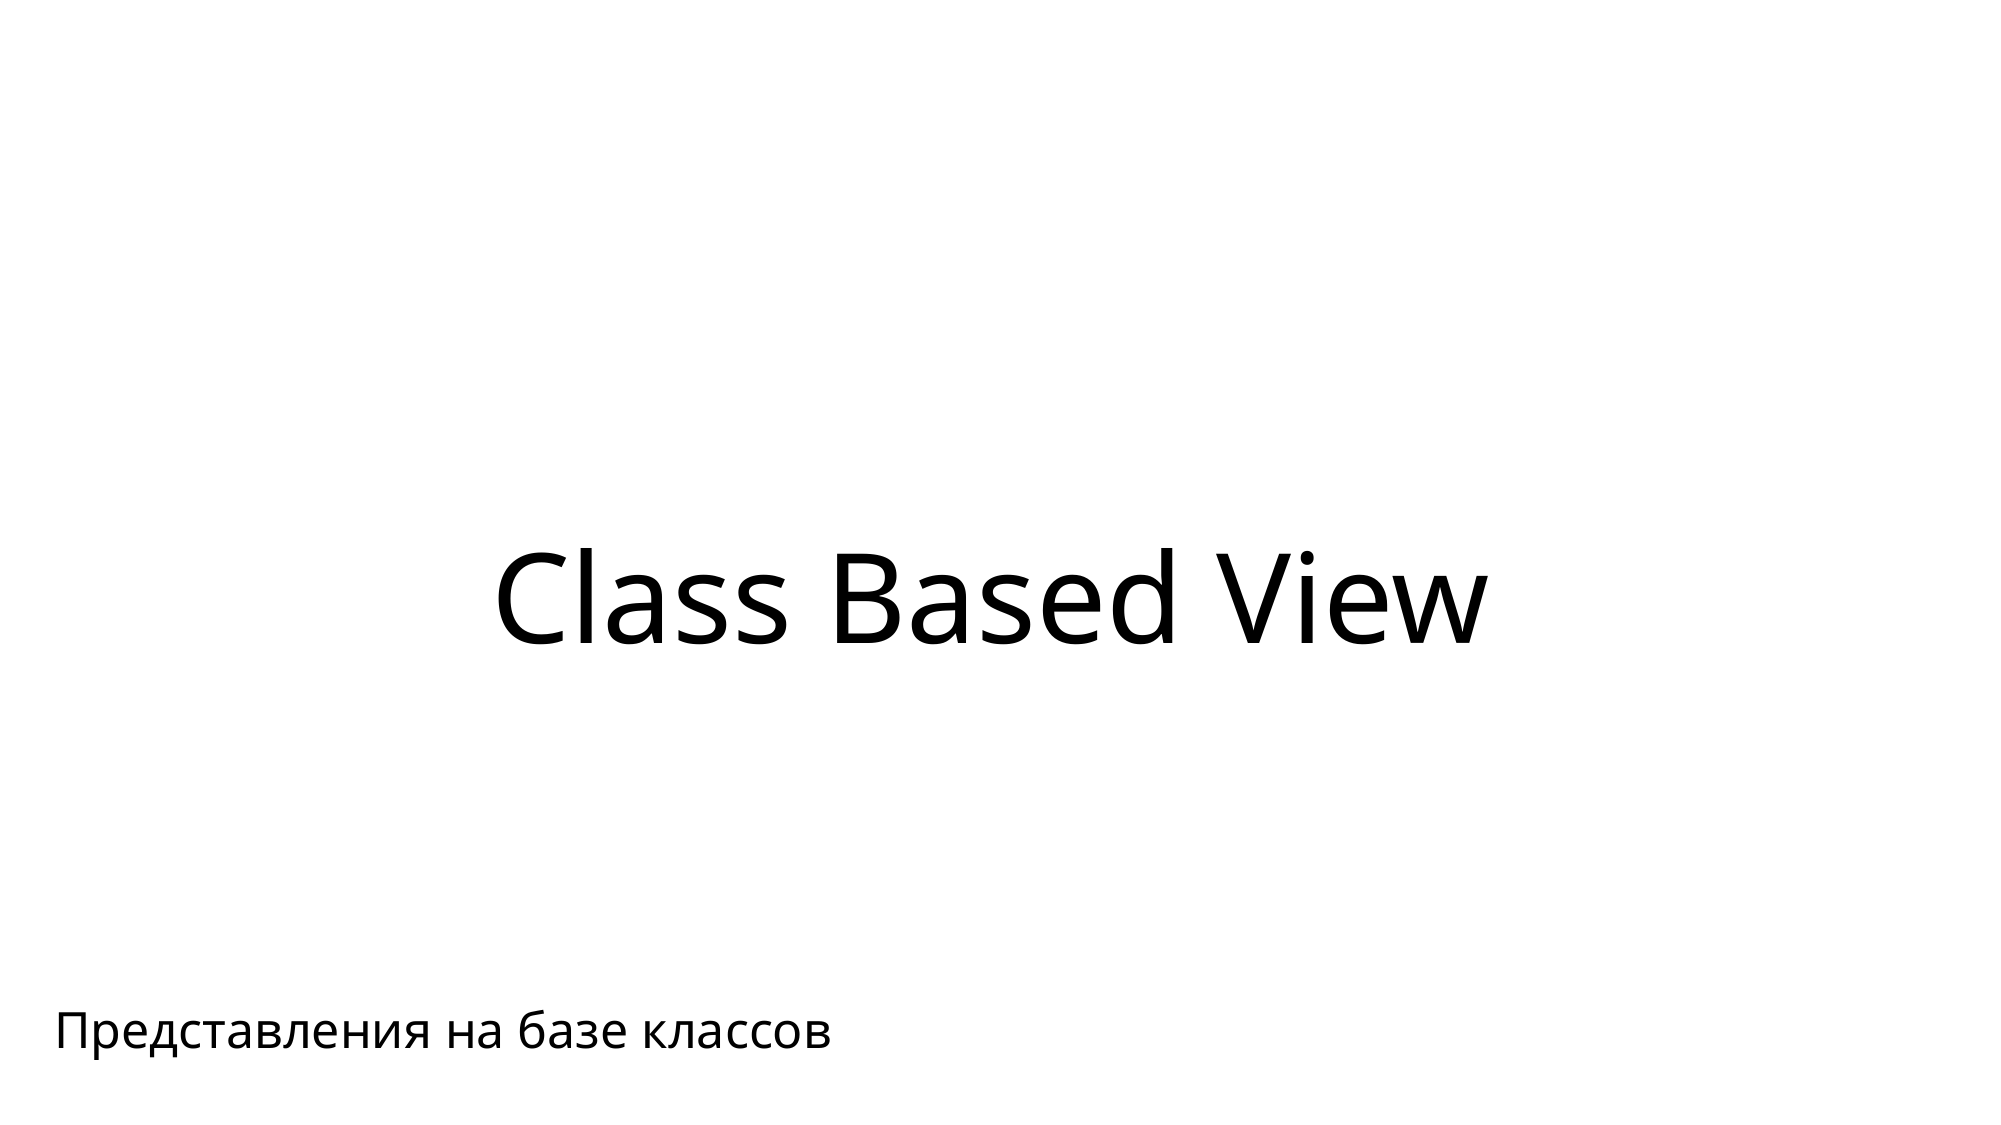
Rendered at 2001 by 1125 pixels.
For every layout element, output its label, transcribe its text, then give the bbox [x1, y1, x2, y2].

subtitle Представления на базе классов [31, 841, 1412, 1082]
list Class Based View [62, 432, 1919, 676]
